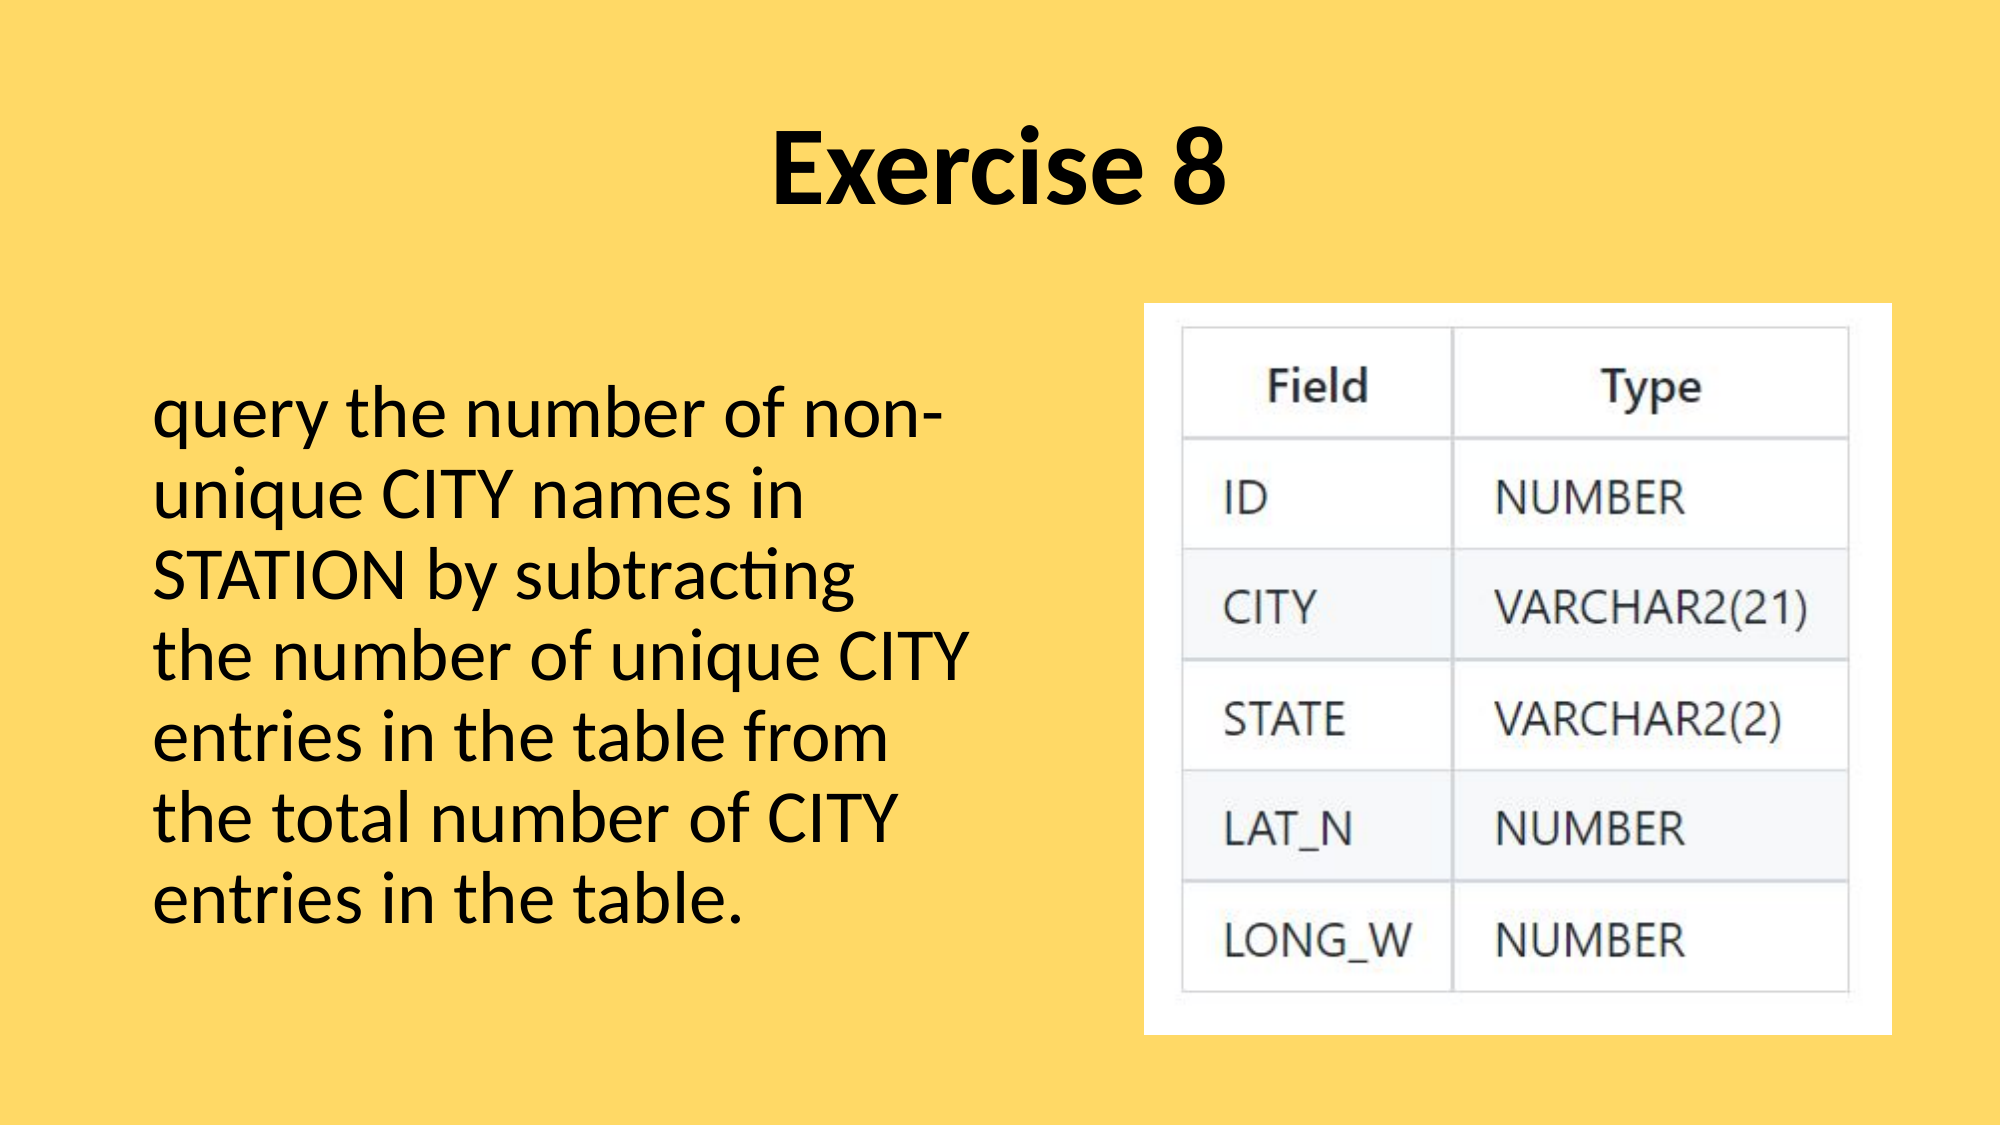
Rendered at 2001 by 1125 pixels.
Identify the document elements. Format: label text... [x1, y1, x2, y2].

list query the number of non-unique CITY names in STATION by subtracting the number of unique CITY entries in the table from the total number of CITY entries in the table. [137, 299, 988, 1014]
title Exercise 8 [137, 59, 1863, 278]
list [1144, 302, 1892, 1035]
